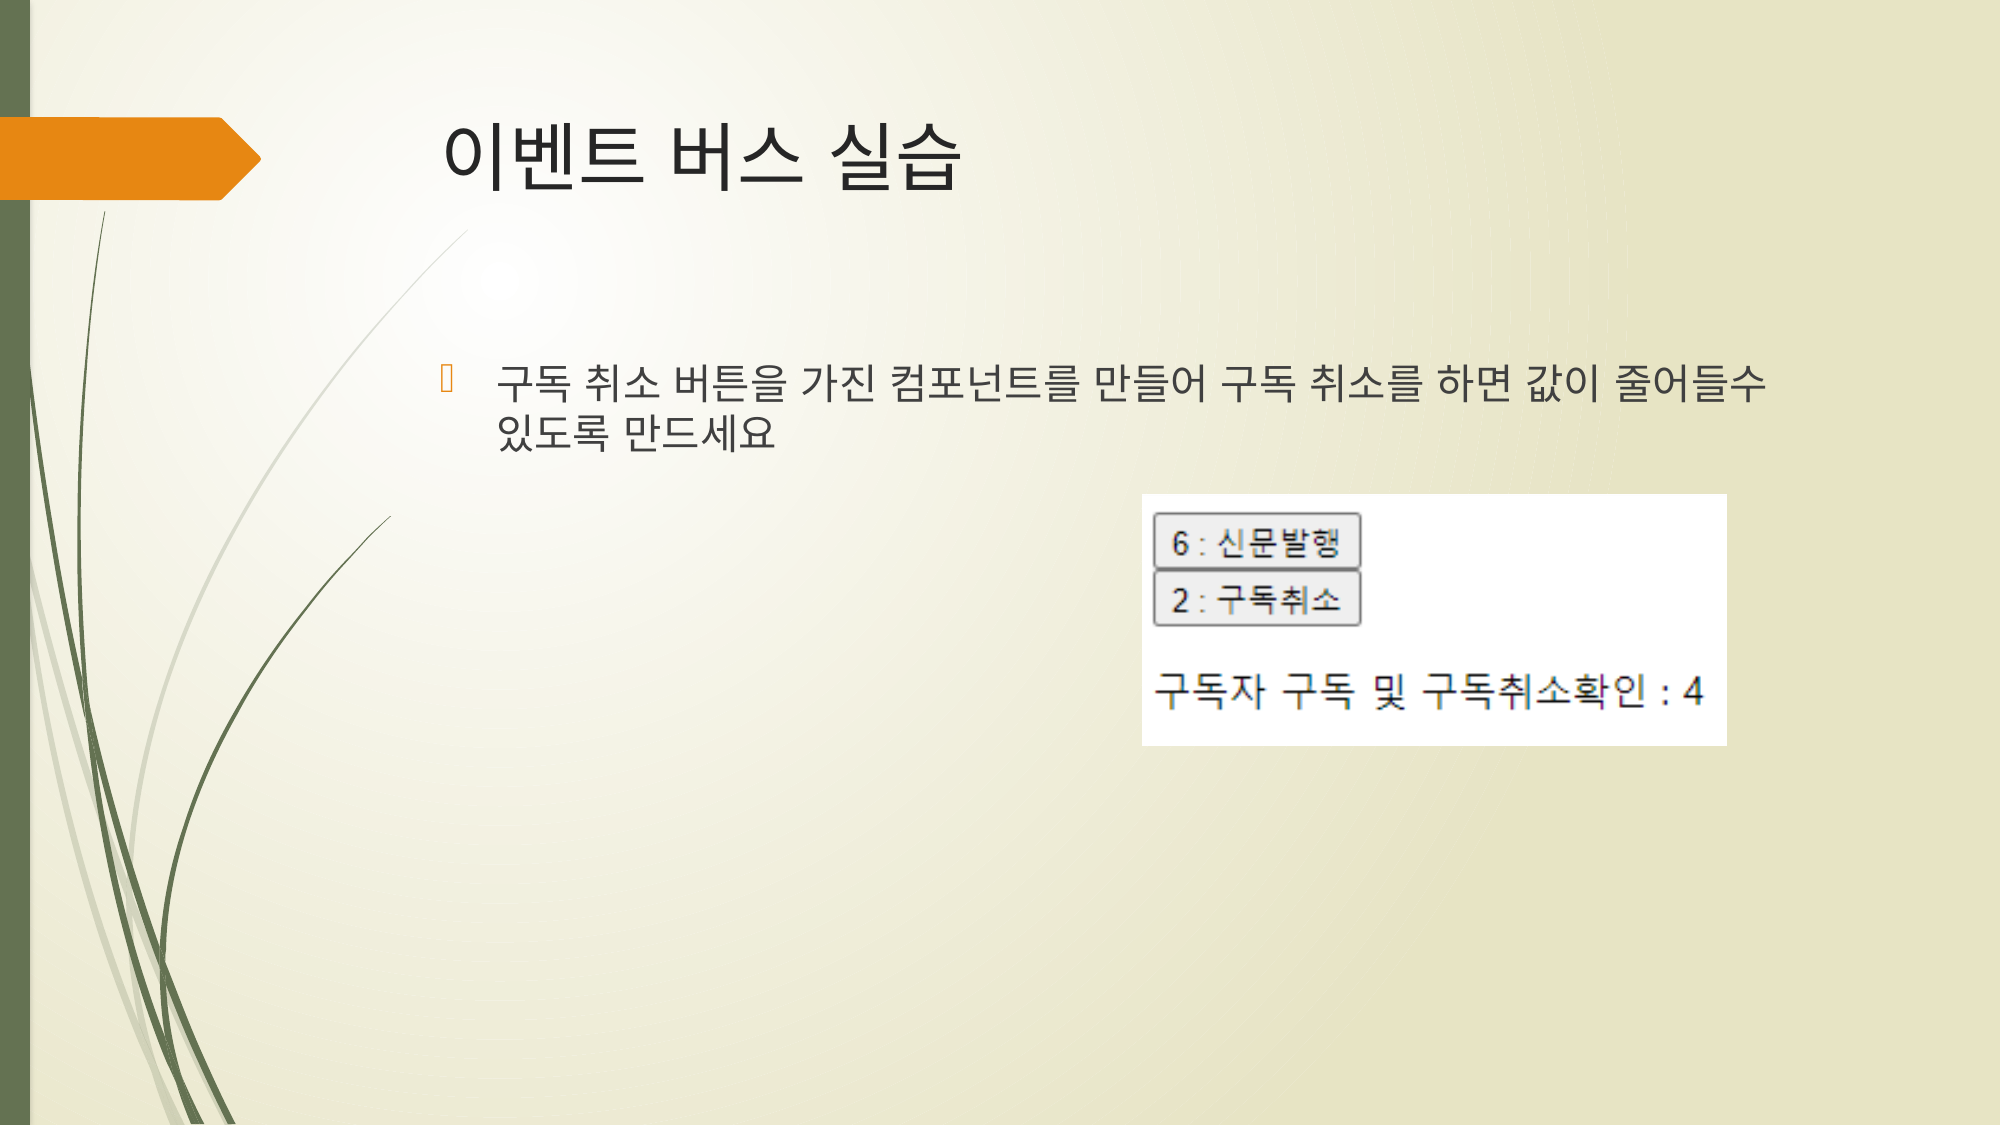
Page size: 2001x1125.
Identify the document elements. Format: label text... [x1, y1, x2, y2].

list 구독 취소 버튼을 가진 컴포넌트를 만들어 구독 취소를 하면 값이 줄어들수 있도록 만드세요 [424, 350, 1888, 970]
picture [1142, 494, 1728, 746]
title 이벤트 버스 실습 [425, 102, 1888, 313]
